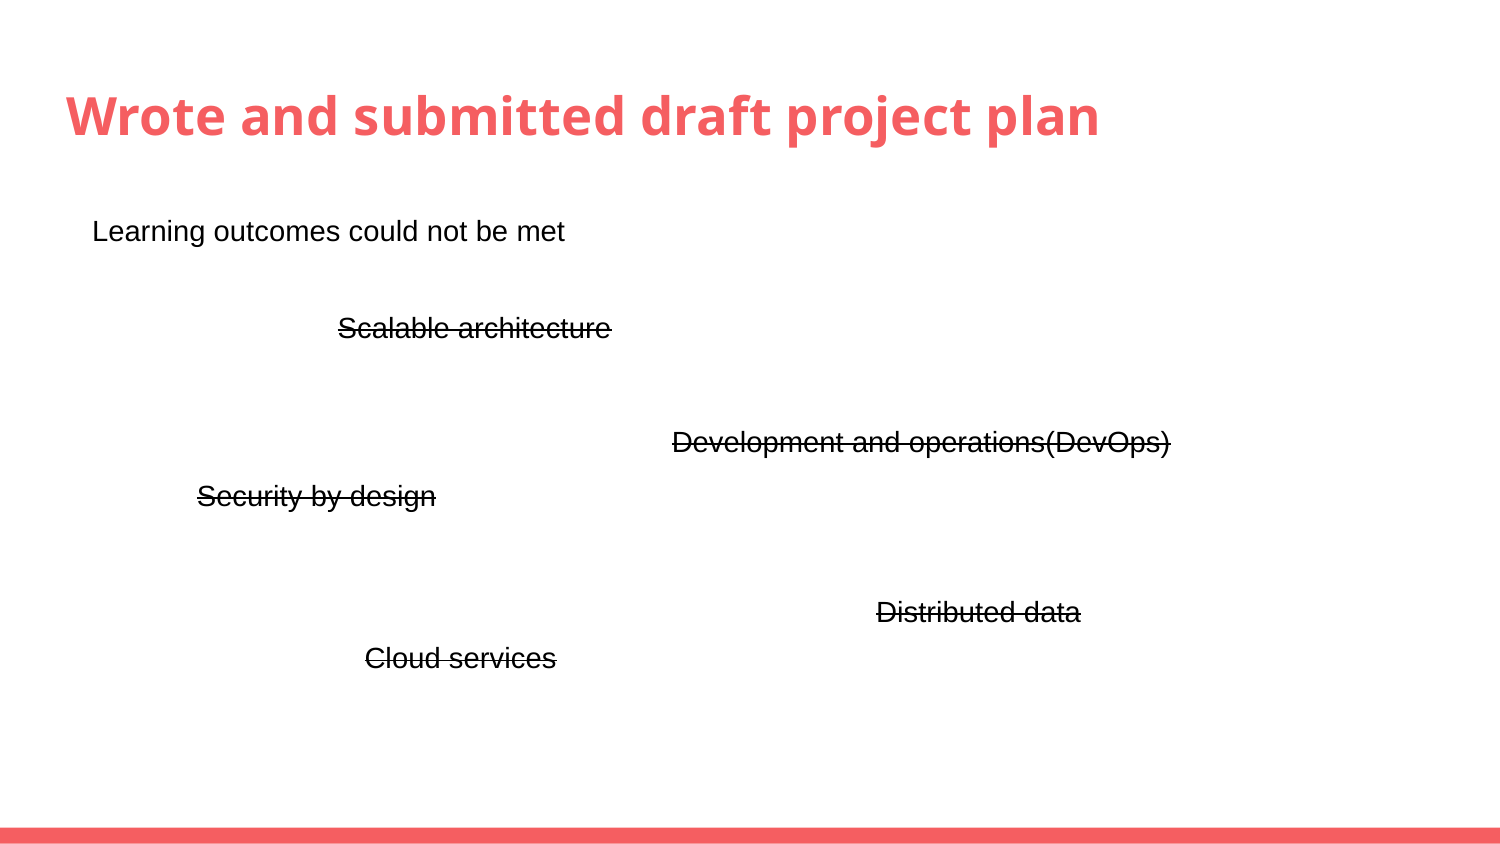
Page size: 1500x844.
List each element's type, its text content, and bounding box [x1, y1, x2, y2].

title Wrote and submitted draft project plan [51, 64, 1449, 167]
text_box Development and operations(DevOps) [656, 408, 1351, 473]
text_box Distributed data [861, 578, 1173, 644]
text_box Learning outcomes could not be met [77, 197, 771, 263]
text_box Security by design [181, 462, 512, 528]
text_box Cloud services [349, 624, 633, 690]
text_box Scalable architecture [322, 293, 1016, 359]
